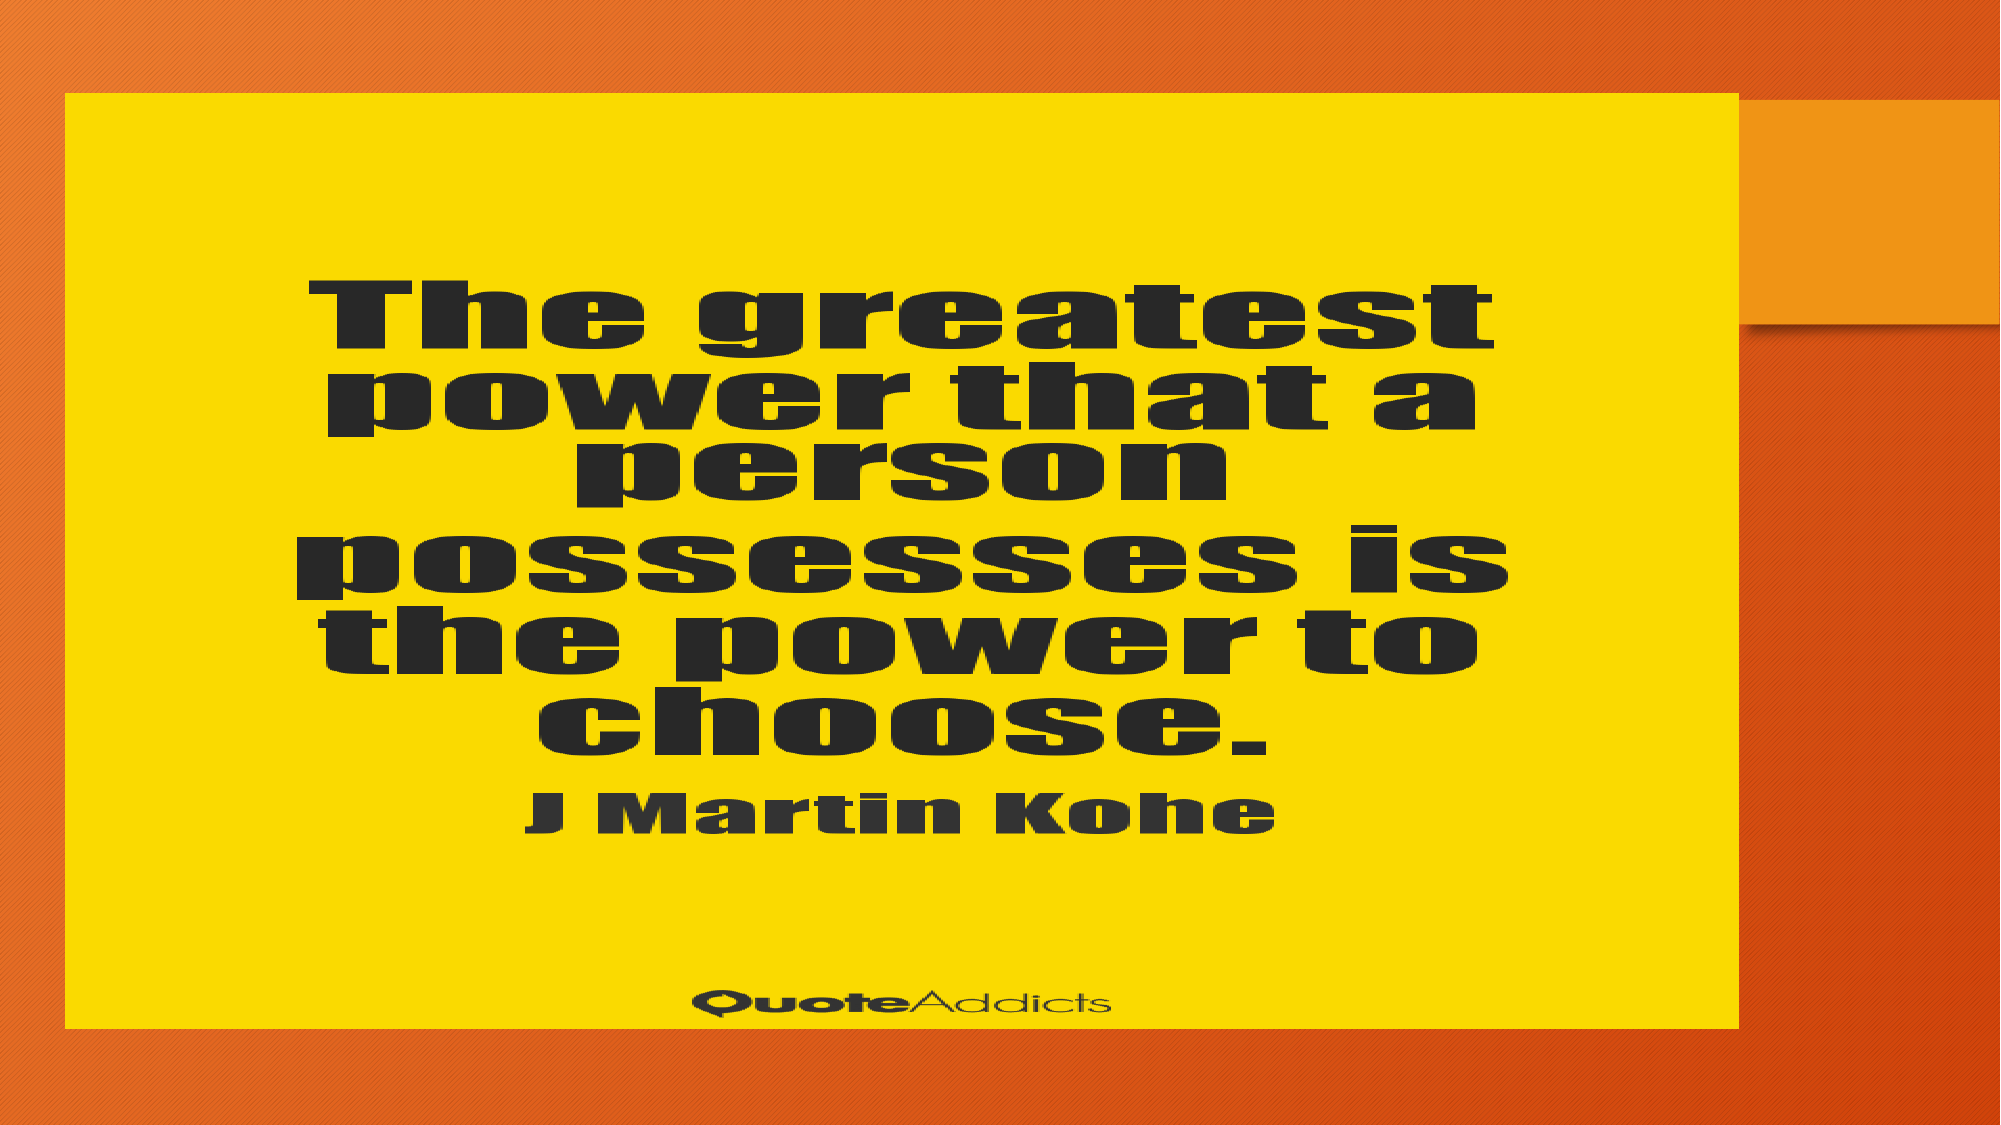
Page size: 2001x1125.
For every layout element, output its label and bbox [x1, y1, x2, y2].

picture [65, 93, 2000, 1030]
